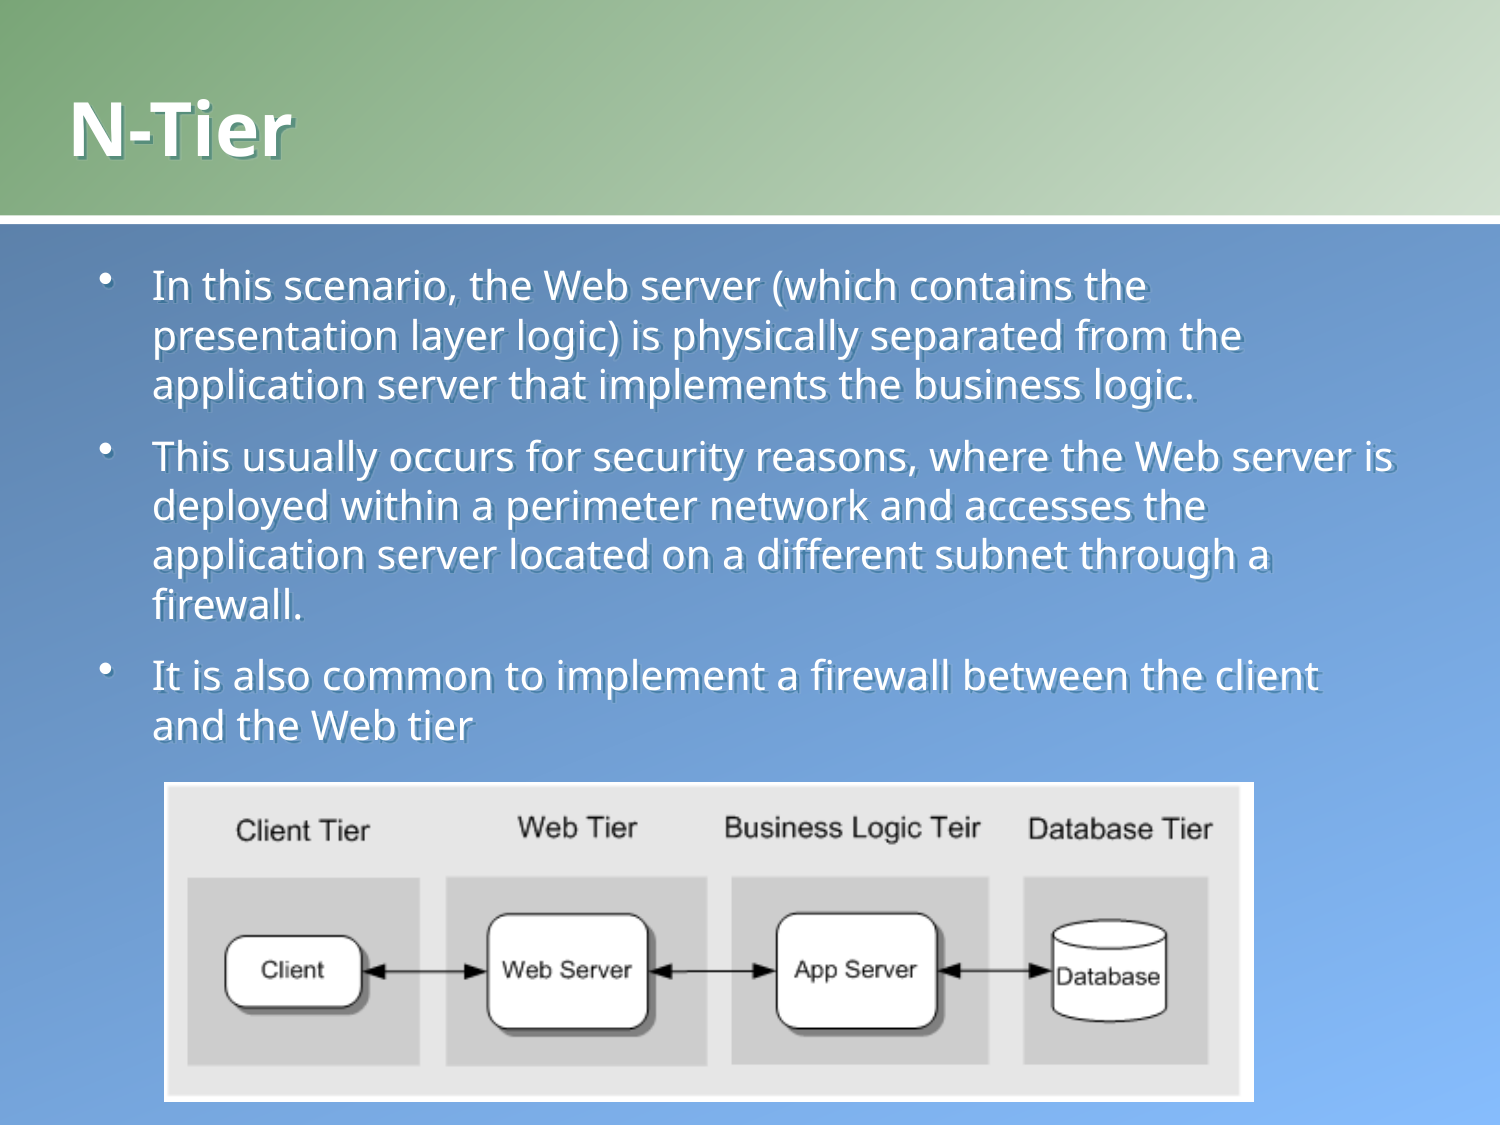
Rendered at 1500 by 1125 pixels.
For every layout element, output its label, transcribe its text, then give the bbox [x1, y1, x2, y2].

title N-Tier [47, 20, 1500, 172]
list In this scenario, the Web server (which contains the presentation layer logic) is physically separated from the application server that implements the business logic. This usually occurs for security reasons, where the Web server is deployed within a perimeter network and accesses the application server located on a different subnet through a firewall. It is also common to implement a firewall between the client and the Web tier [92, 258, 1406, 751]
picture [163, 782, 1255, 1102]
